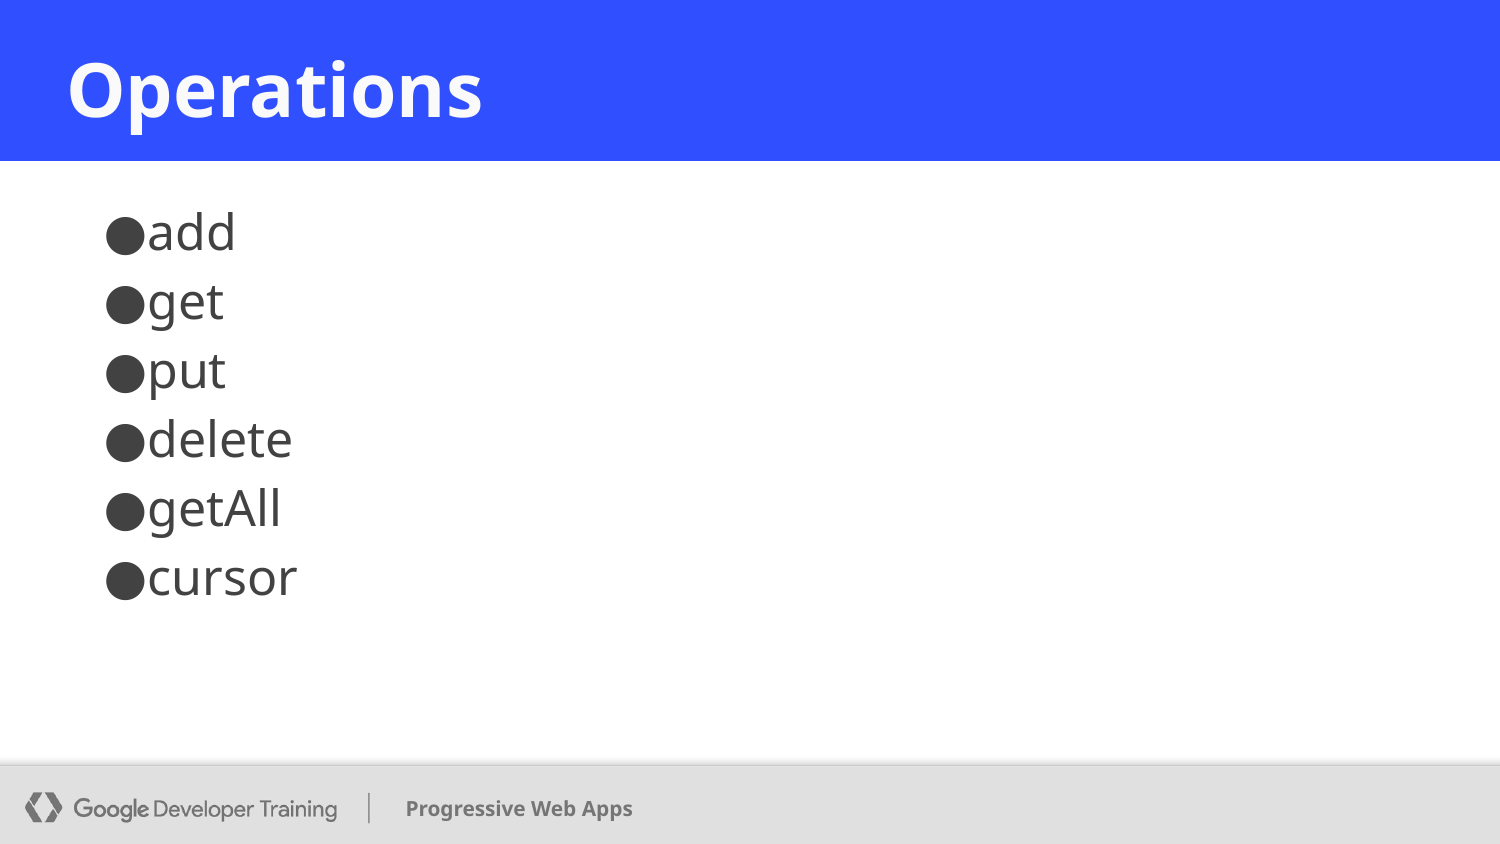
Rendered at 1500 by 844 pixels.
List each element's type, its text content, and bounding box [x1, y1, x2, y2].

text_box Data [131, 122, 142, 134]
list add get put delete getAll cursor [51, 176, 1449, 737]
picture [0, 161, 1500, 844]
title Operations [51, 27, 1449, 122]
